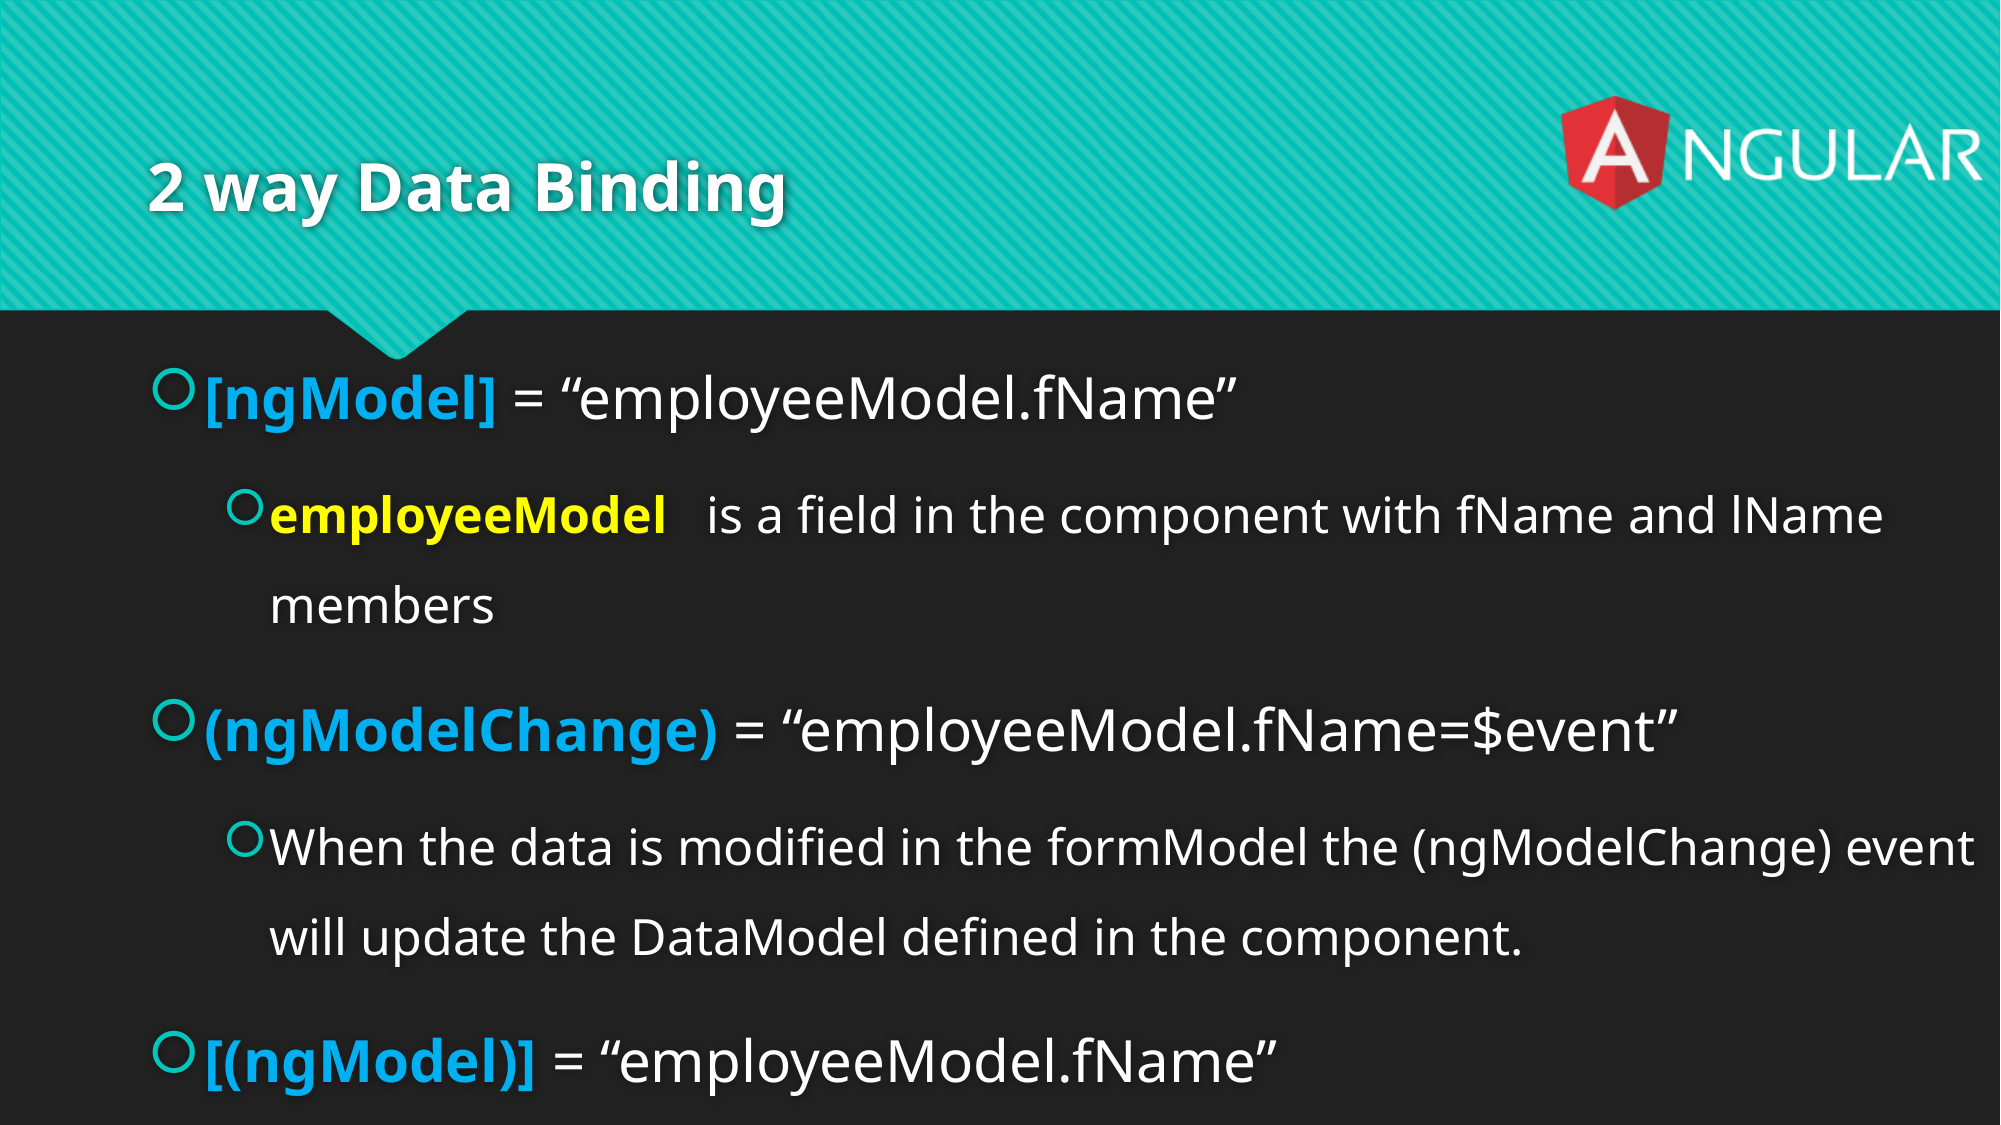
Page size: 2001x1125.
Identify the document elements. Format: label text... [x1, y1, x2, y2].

list [ngModel] = “employeeModel.fName” employeeModel is a field in the component with fName and lName members (ngModelChange) = “employeeModel.fName=$event” When the data is modified in the formModel the (ngModelChange) event will update the DataModel defined in the component. [(ngModel)] = “employeeModel.fName” [132, 319, 2000, 1119]
picture [1868, 96, 1984, 210]
title 2 way Data Binding [132, 73, 1868, 233]
